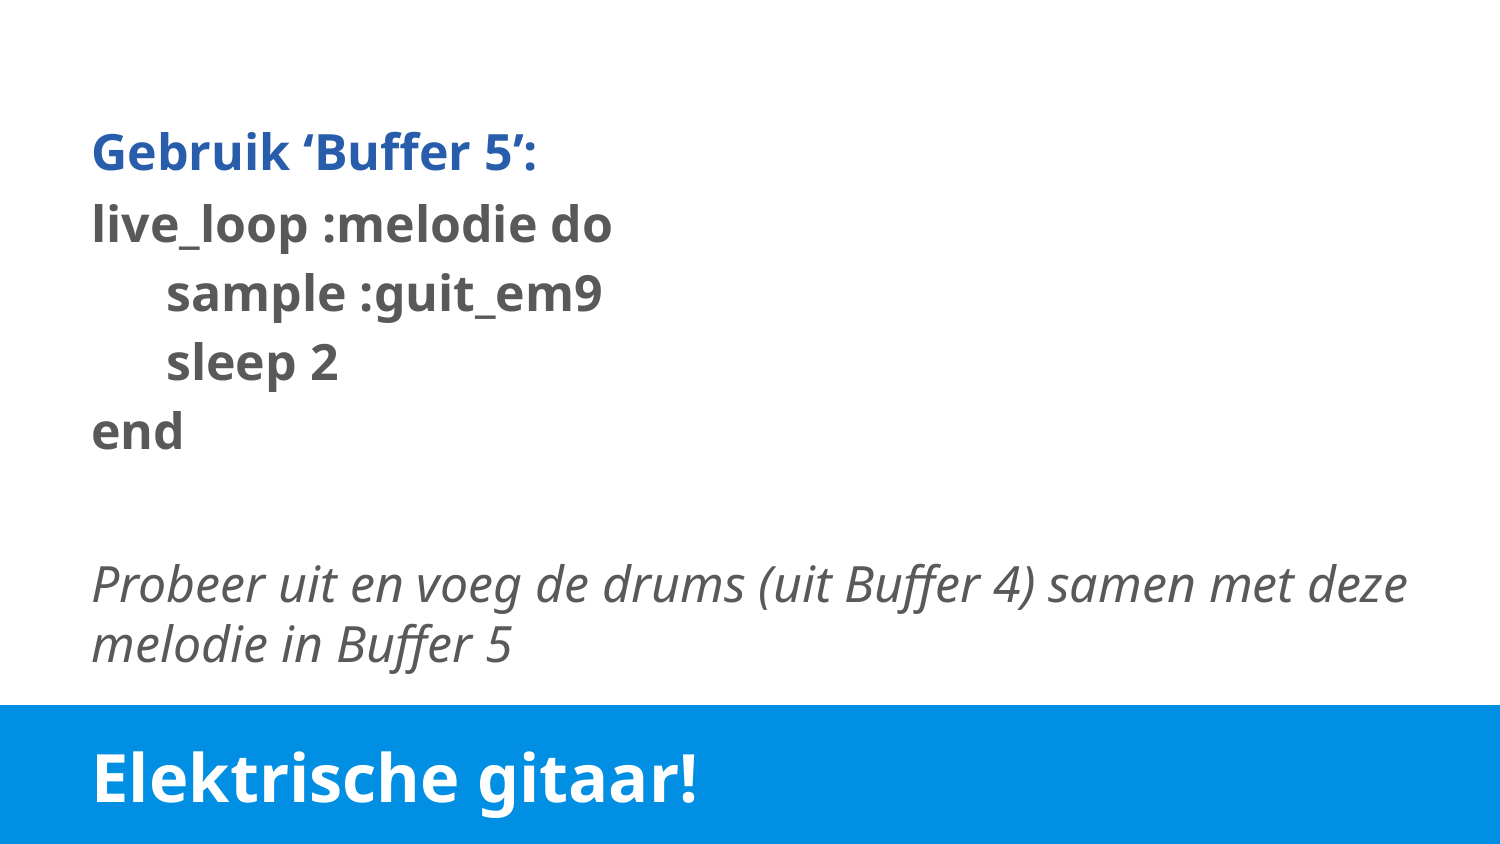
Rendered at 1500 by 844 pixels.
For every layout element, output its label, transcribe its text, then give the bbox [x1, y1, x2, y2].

list live_loop :melodie do sample :guit_em9 sleep 2 end Probeer uit en voeg de drums (uit Buffer 4) samen met deze melodie in Buffer 5 [76, 168, 1500, 500]
picture [0, 705, 1500, 844]
subtitle Gebruik ‘Buffer 5’: [76, 75, 1438, 152]
title Elektrische gitaar! [76, 721, 1500, 828]
